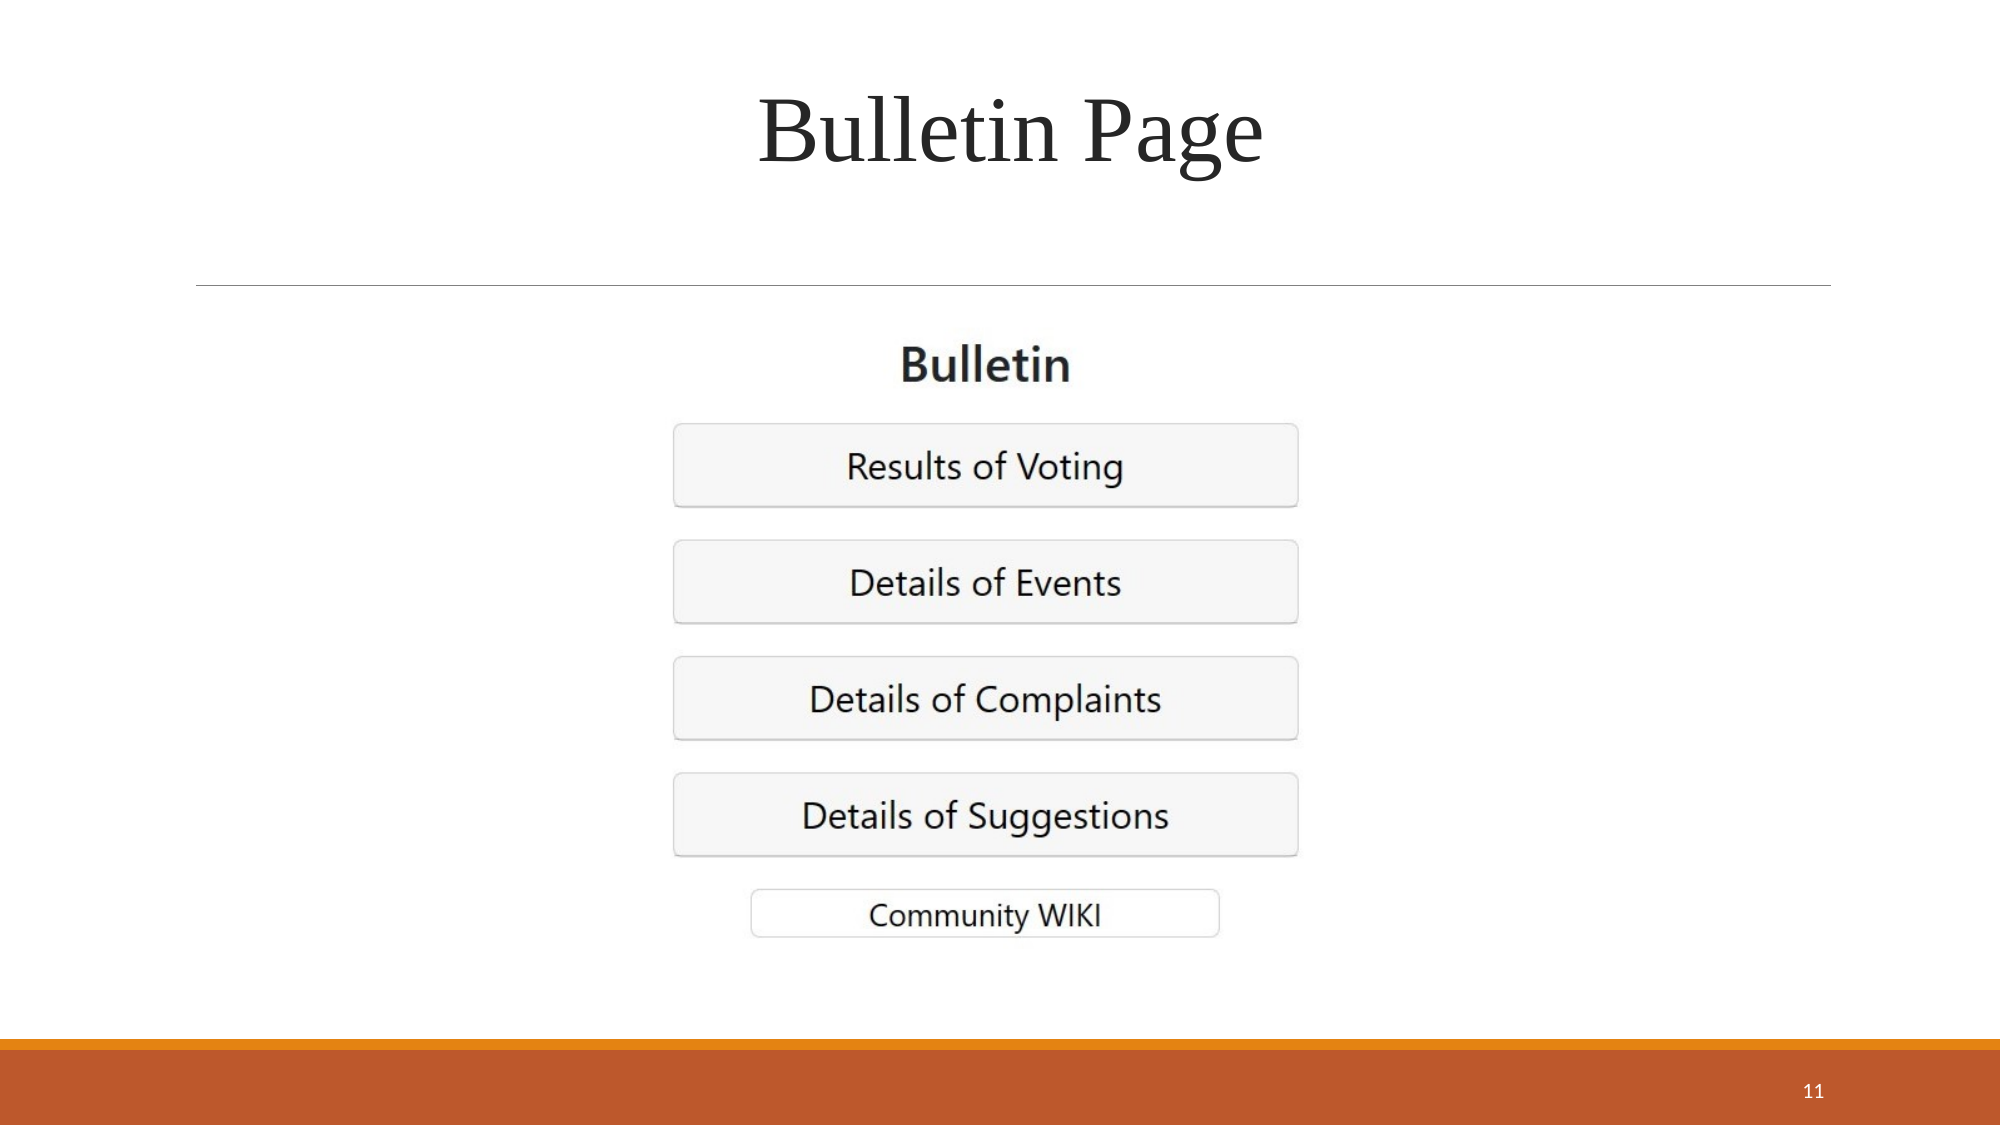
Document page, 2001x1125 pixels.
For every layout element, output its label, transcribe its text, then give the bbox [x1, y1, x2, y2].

slide_number 11 [1624, 1059, 1840, 1120]
list [140, 167, 1817, 1070]
picture [602, 307, 1354, 959]
text_box Bulletin Page [183, 60, 1840, 188]
